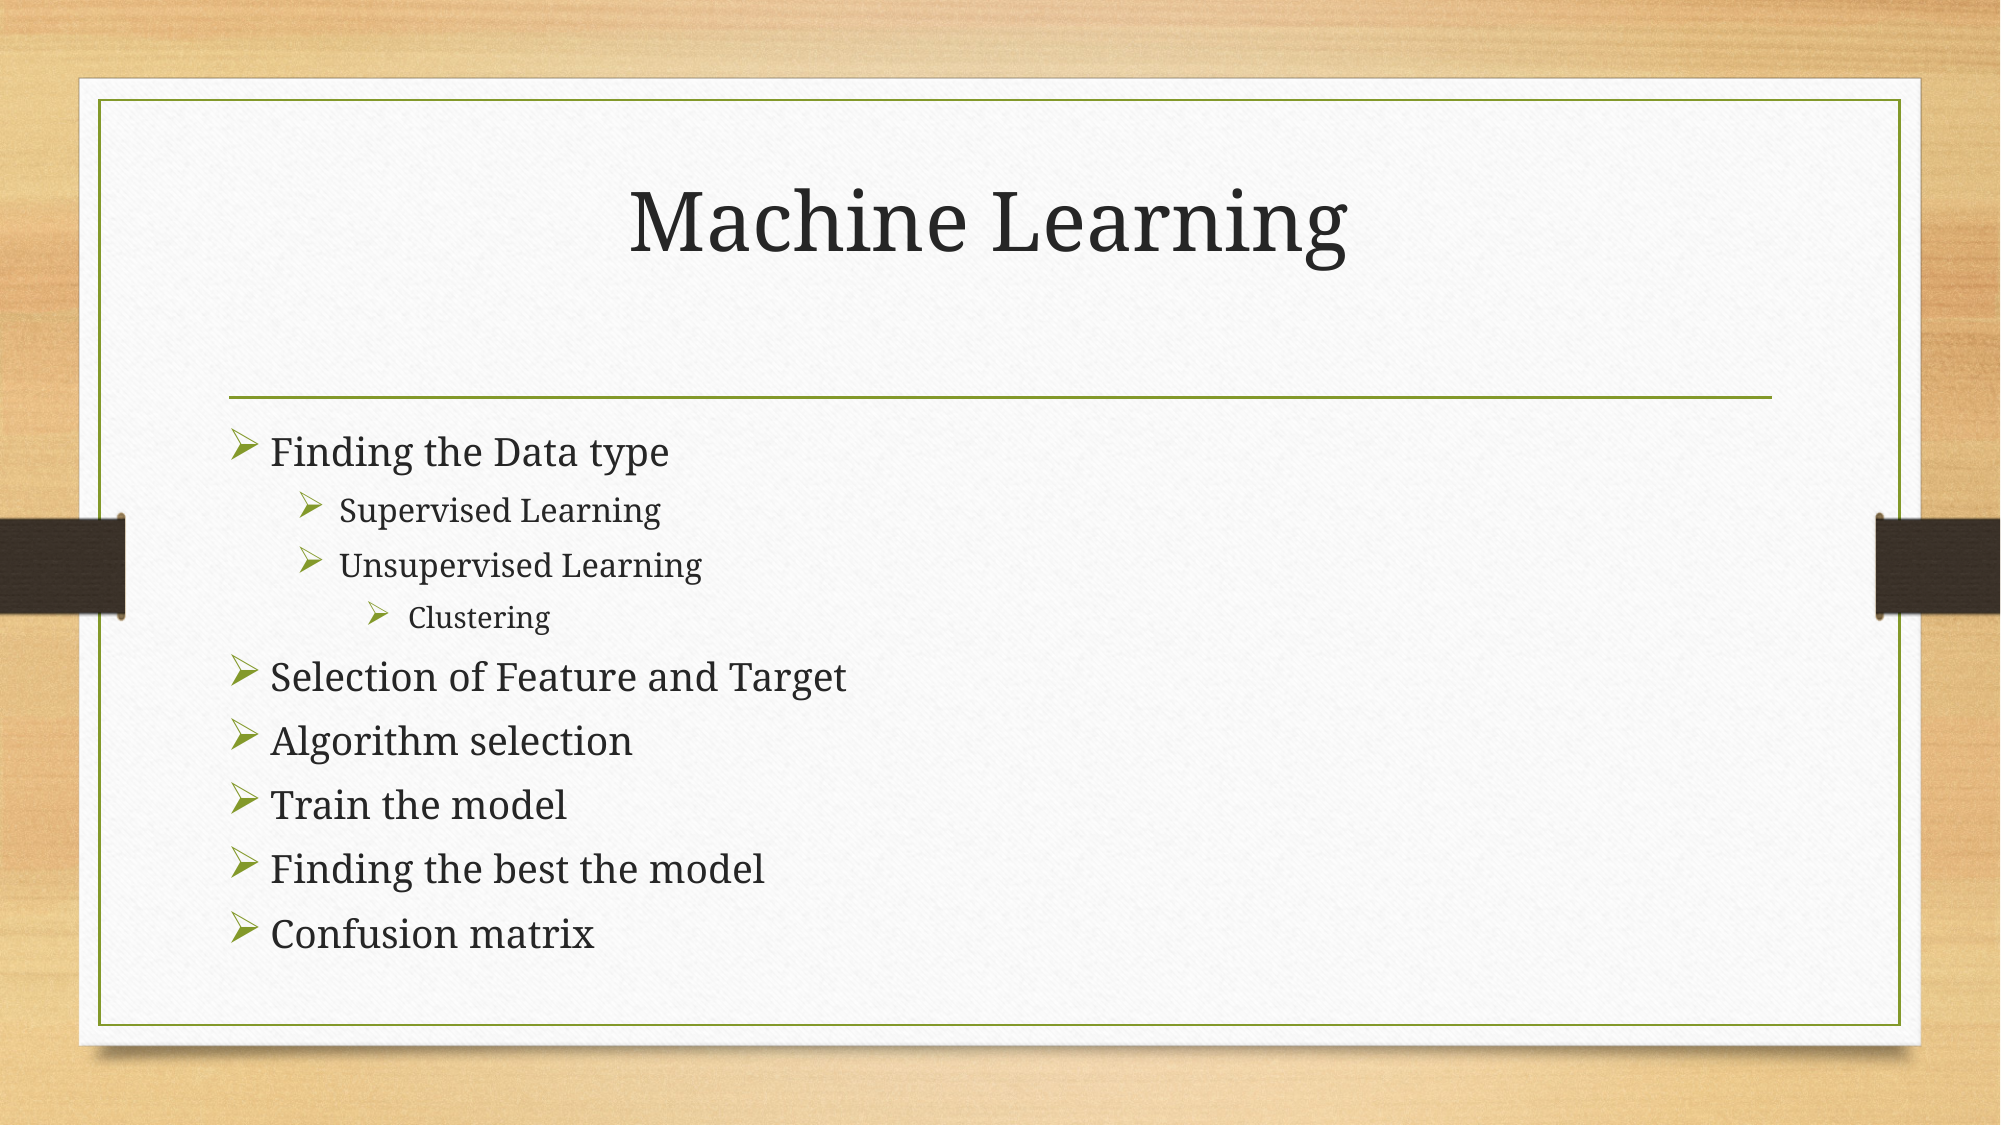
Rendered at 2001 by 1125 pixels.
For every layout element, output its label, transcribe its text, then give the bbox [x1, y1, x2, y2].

list Finding the Data type Supervised Learning Unsupervised Learning Clustering Selection of Feature and Target Algorithm selection Train the model Finding the best the model Confusion matrix [212, 419, 1788, 964]
picture [0, 0, 2001, 1125]
title Machine Learning [212, 161, 1788, 375]
